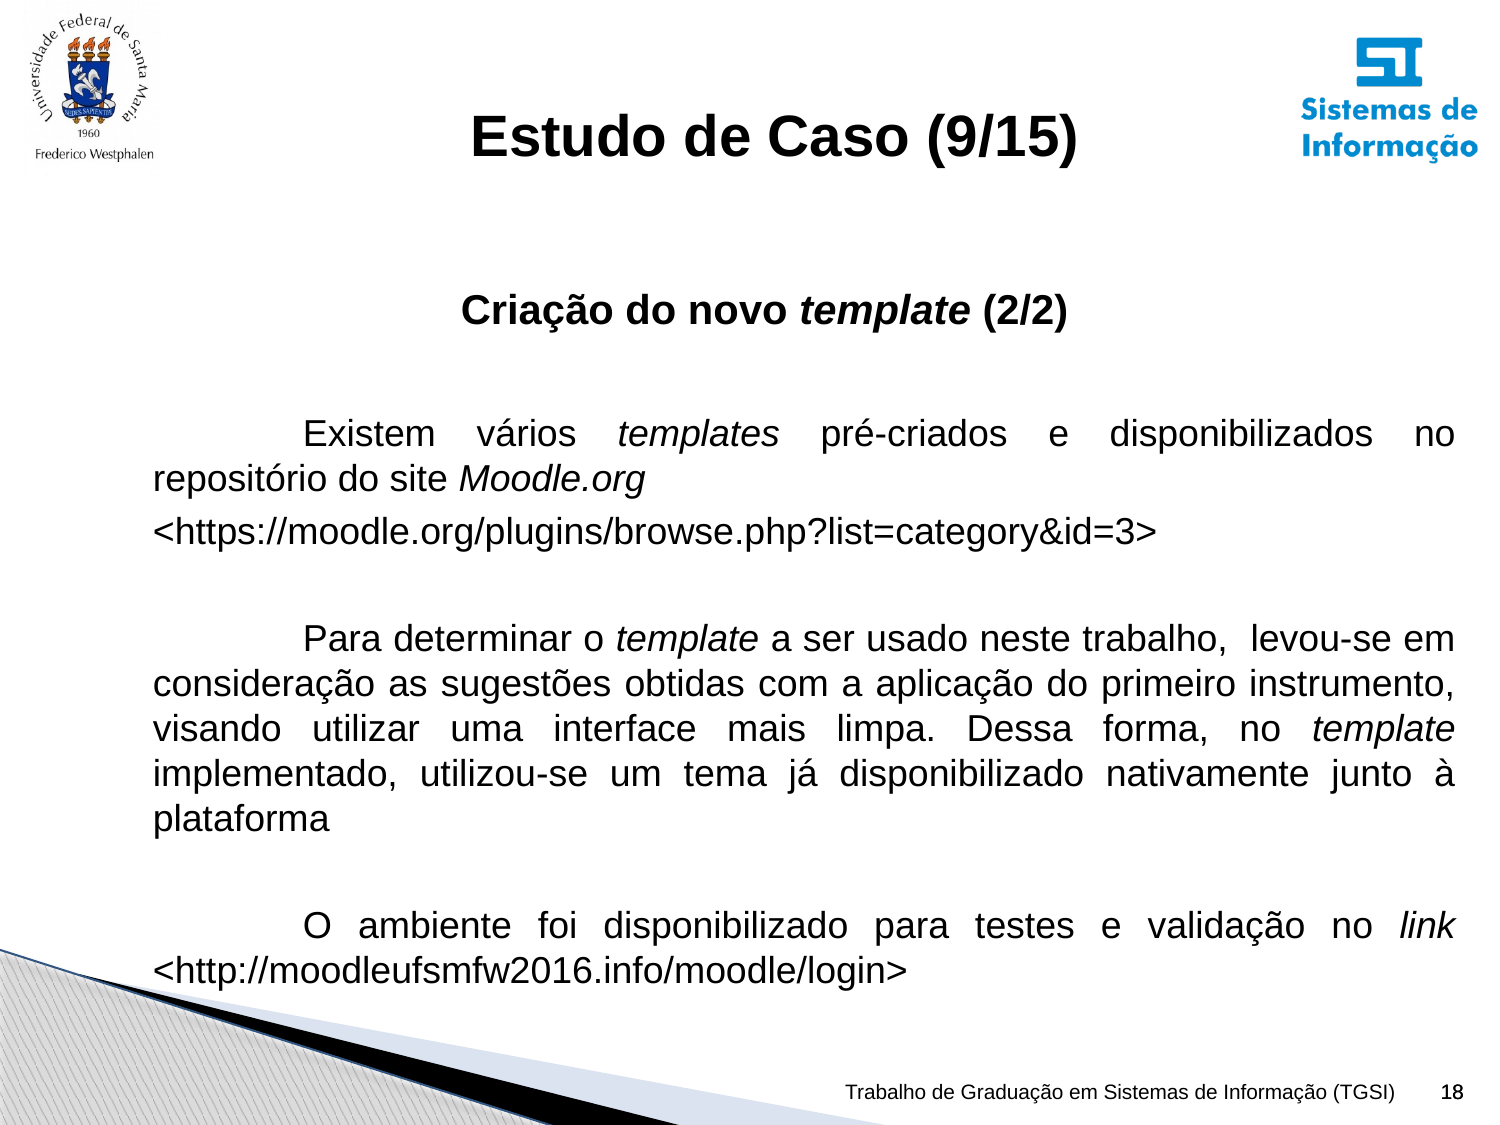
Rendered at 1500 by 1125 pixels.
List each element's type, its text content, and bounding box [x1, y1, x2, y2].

text_box 18 [1432, 1051, 1479, 1111]
text_box Existem vários templates pré-criados e disponibilizados no repositório do site Moodle.org <https://moodle.org/plugins/browse.php?list=category&id=3> Para determinar o template a ser usado neste trabalho, levou-se em consideração as sugestões obtidas com a aplicação do primeiro instrumento, visando utilizar uma interface mais limpa. Dessa forma, no template implementado, utilizou-se um tema já disponibilizado nativamente junto à plataforma O ambiente foi disponibilizado para testes e validação no link <http://moodleufsmfw2016.info/moodle/login> [120, 401, 1471, 1094]
picture [23, 0, 161, 177]
text_box Criação do novo template (2/2) [106, 235, 1457, 375]
text_box [95, 376, 1446, 1069]
text_box Trabalho de Graduação em Sistemas de Informação (TGSI) [808, 1094, 1432, 1111]
text_box Estudo de Caso (9/15) [255, 56, 1251, 210]
picture [1253, 0, 1500, 201]
